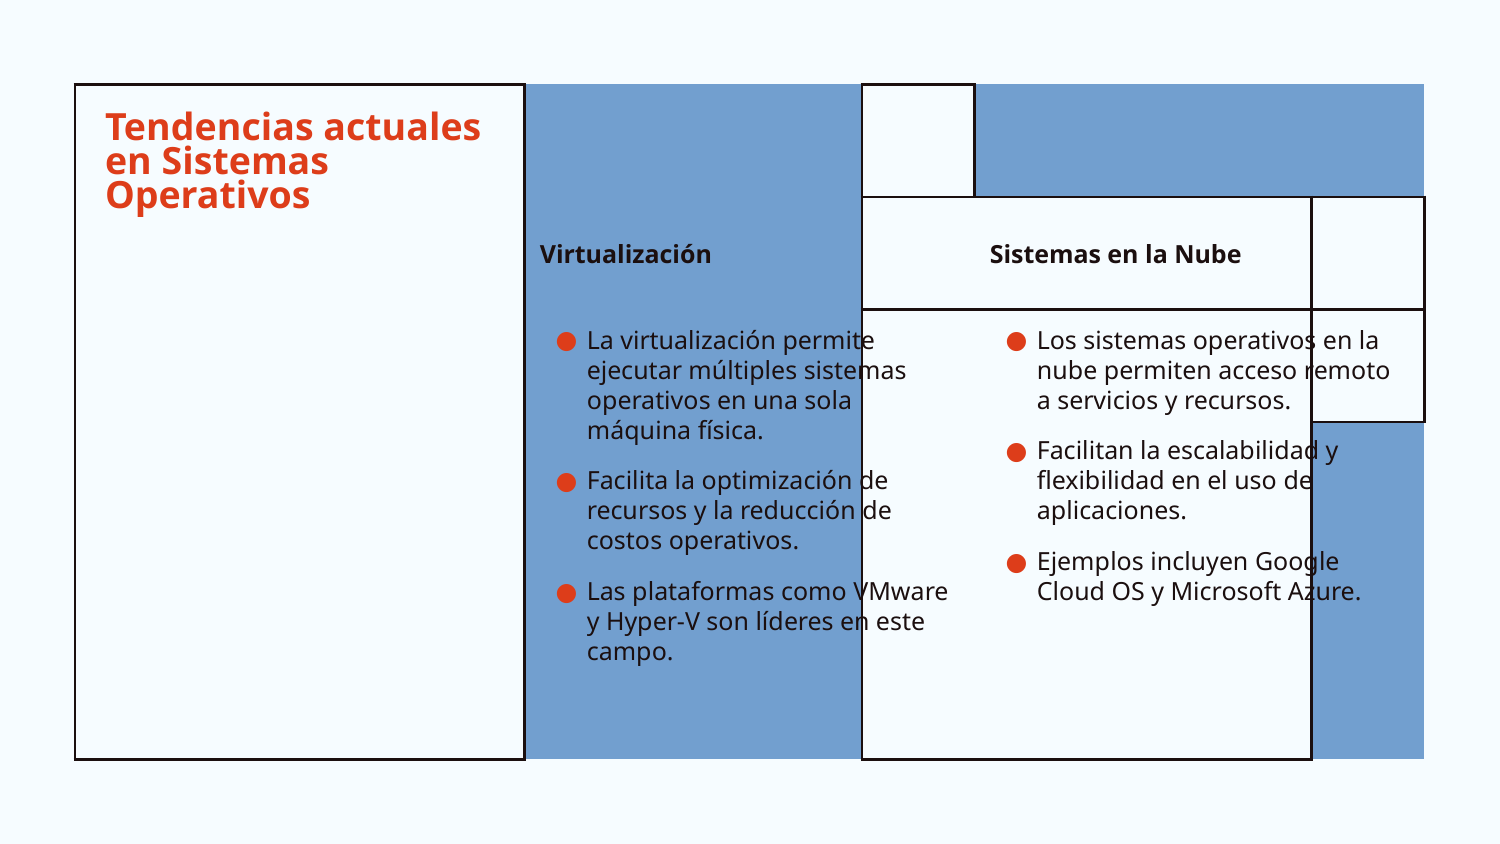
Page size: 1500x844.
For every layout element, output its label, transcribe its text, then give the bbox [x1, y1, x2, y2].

list La virtualización permite ejecutar múltiples sistemas operativos en una sola máquina física. Facilita la optimización de recursos y la reducción de costos operativos. Las plataformas como VMware y Hyper-V son líderes en este campo. [526, 309, 975, 759]
title Tendencias actuales en Sistemas Operativos [75, 83, 526, 760]
list Los sistemas operativos en la nube permiten acceso remoto a servicios y recursos. Facilitan la escalabilidad y flexibilidad en el uso de aplicaciones. Ejemplos incluyen Google Cloud OS y Microsoft Azure. [975, 309, 1426, 759]
subtitle Virtualización [526, 197, 974, 309]
subtitle Sistemas en la Nube [974, 197, 1426, 309]
